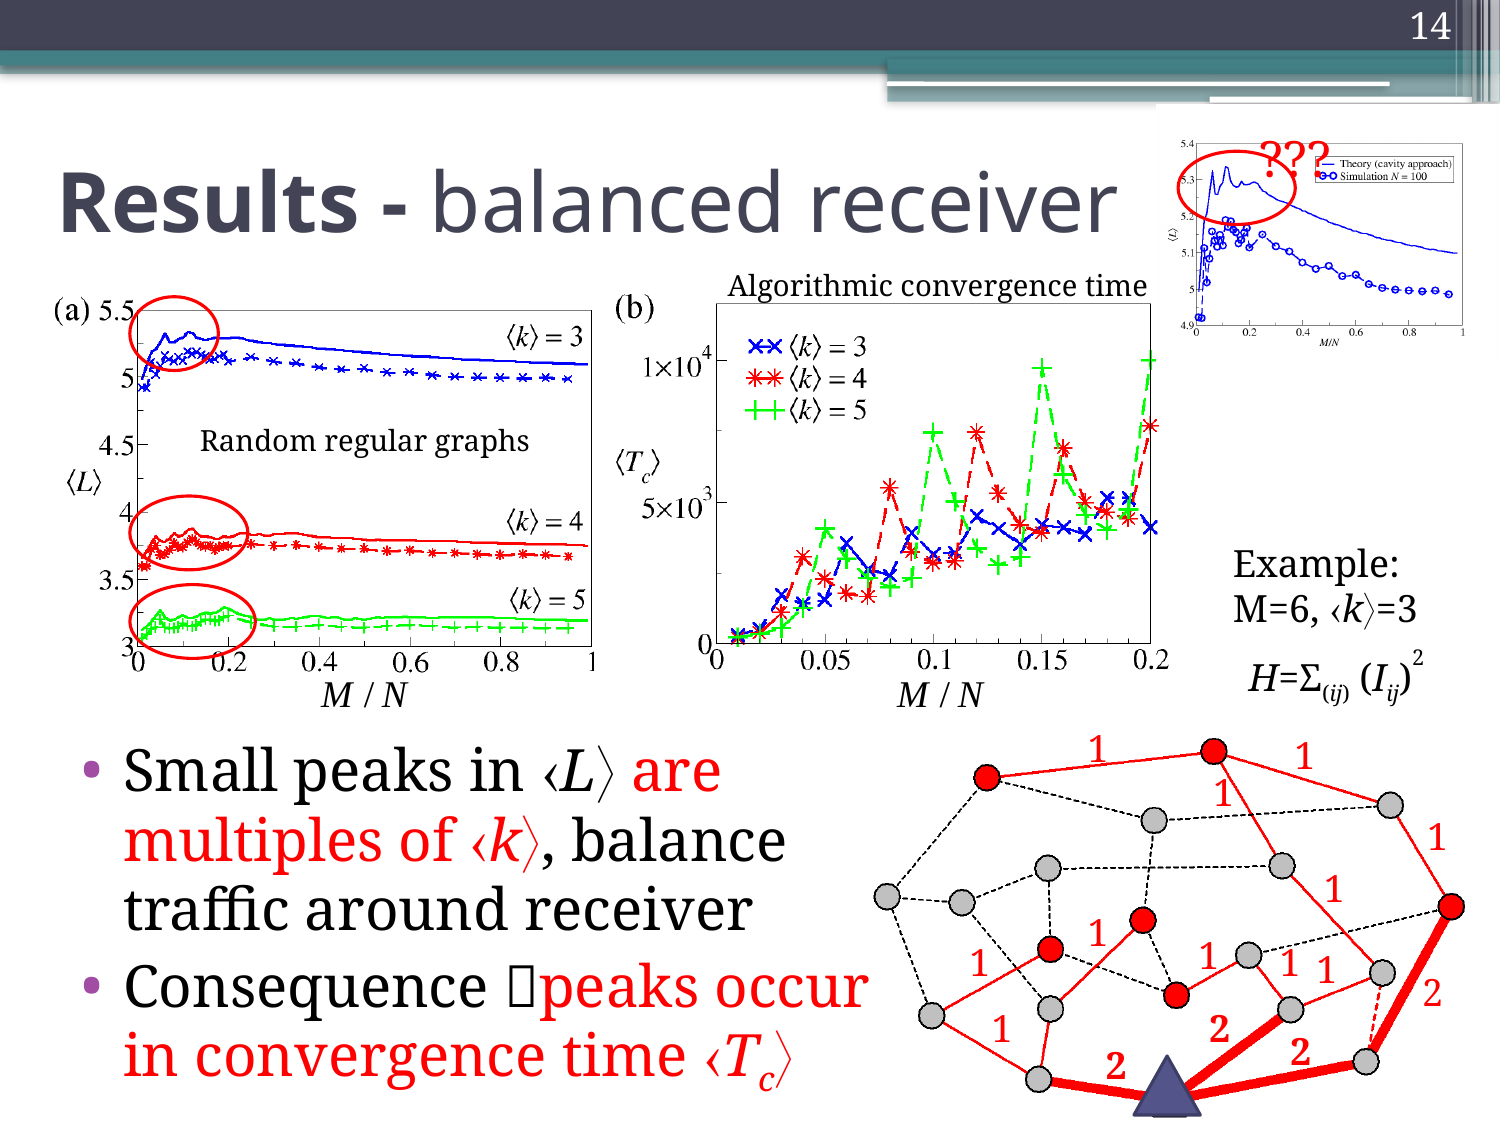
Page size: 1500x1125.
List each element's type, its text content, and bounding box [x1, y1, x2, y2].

text_box Example: M=6, k=3 [1229, 532, 1433, 636]
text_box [1155, 104, 1500, 364]
picture [40, 229, 1223, 718]
title Results - balanced receiver [41, 112, 1149, 235]
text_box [314, 672, 418, 718]
list Small peaks in L are multiples of k, balance traffic around receiver Consequence peaks occur in convergence time Tc [48, 726, 809, 1125]
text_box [889, 672, 994, 718]
slide_number 14 [1341, 0, 1466, 61]
text_box H=Σ(ij) (Iij)2 [1229, 636, 1446, 713]
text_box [816, 717, 1500, 1125]
